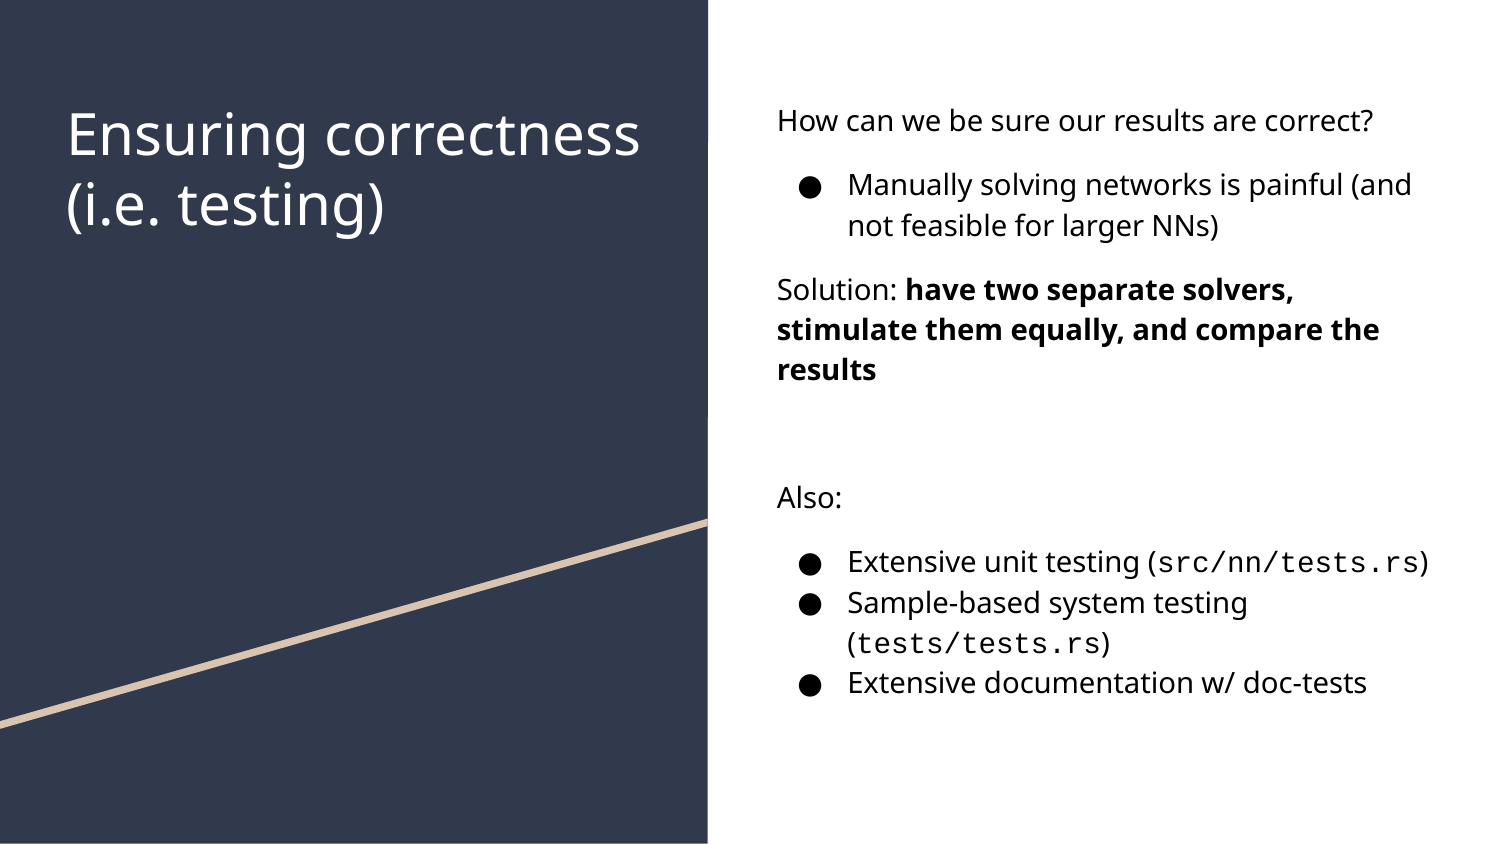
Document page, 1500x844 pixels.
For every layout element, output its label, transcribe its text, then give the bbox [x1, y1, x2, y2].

title Ensuring correctness (i.e. testing) [51, 82, 660, 494]
list How can we be sure our results are correct? Manually solving networks is painful (and not feasible for larger NNs) Solution: have two separate solvers, stimulate them equally, and compare the results Also: Extensive unit testing (src/nn/tests.rs) Sample-based system testing (tests/tests.rs) Extensive documentation w/ doc-tests [761, 82, 1446, 755]
